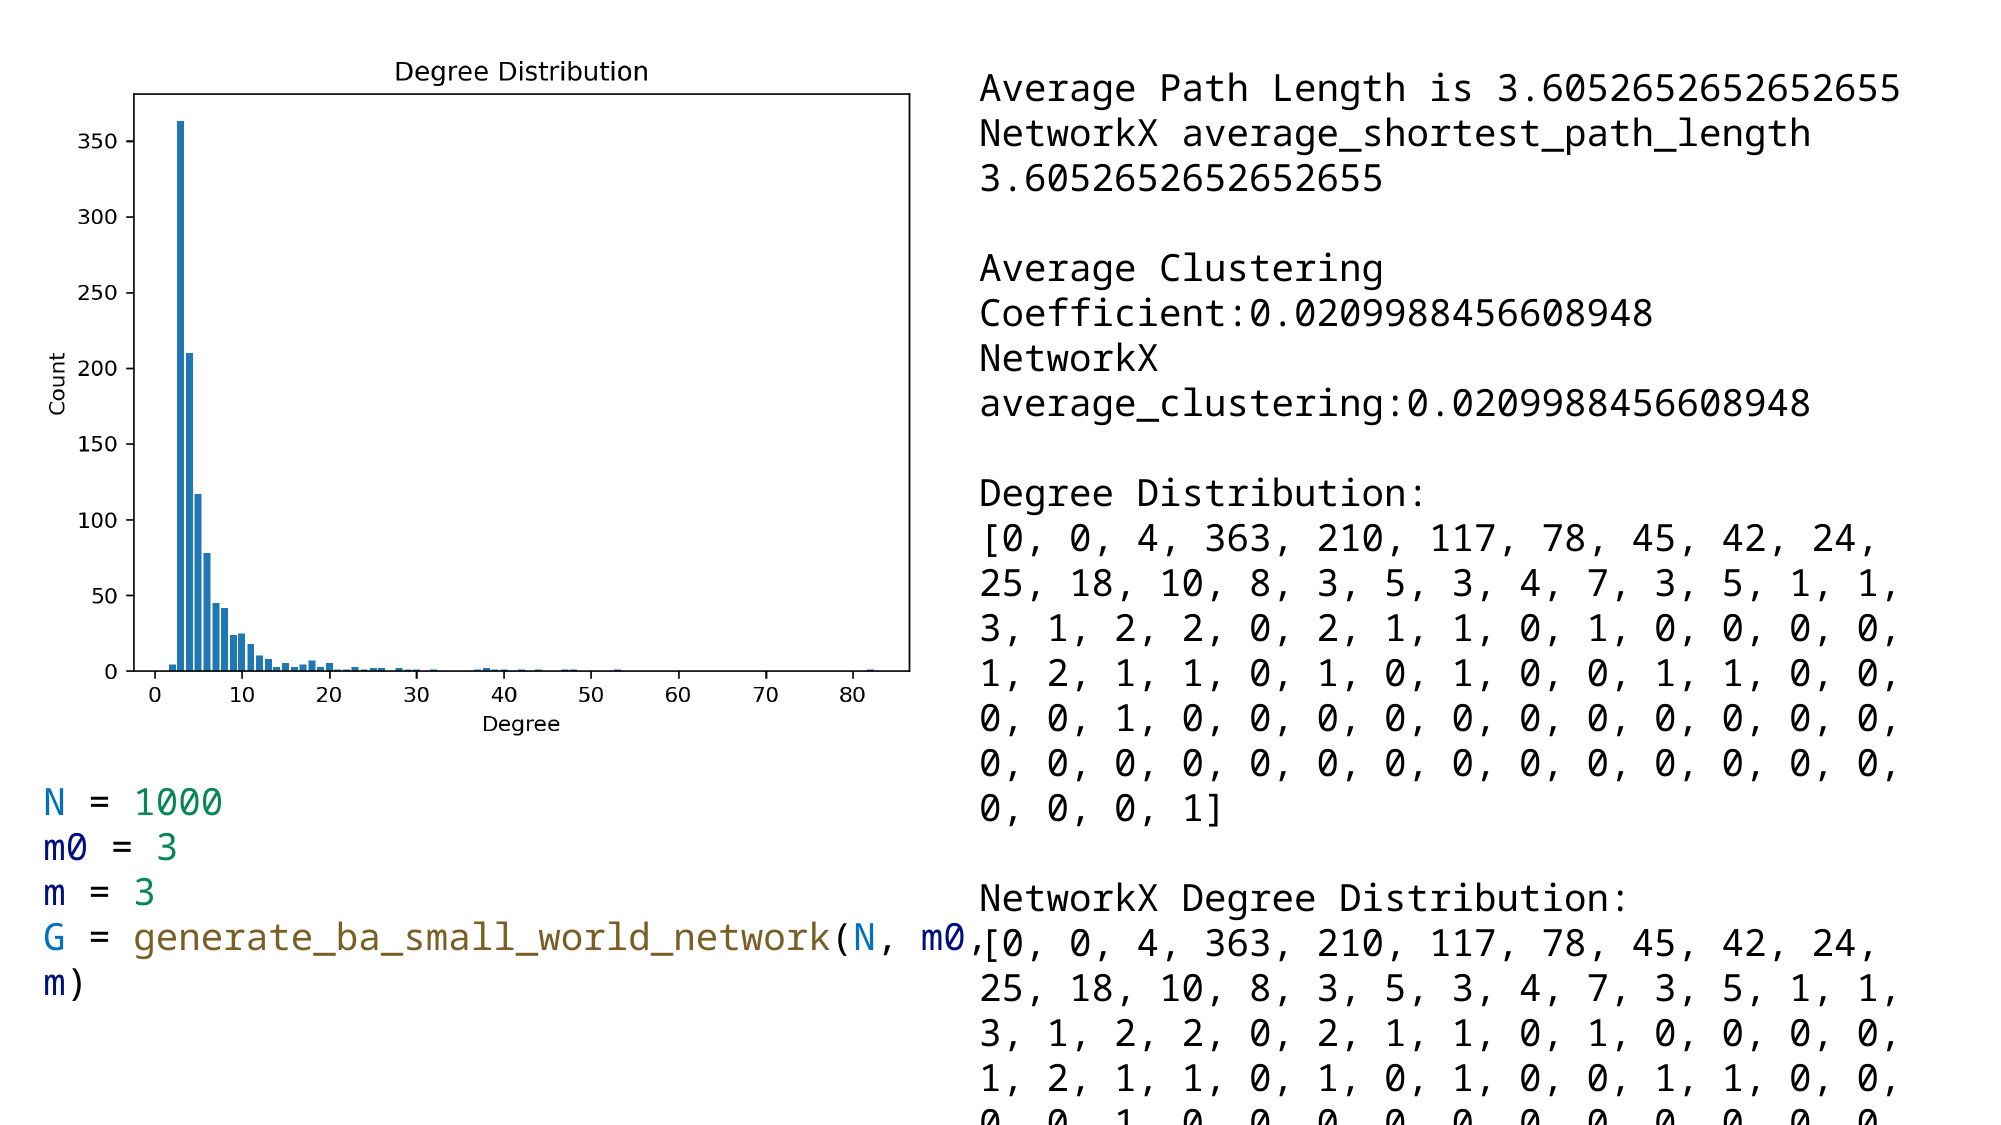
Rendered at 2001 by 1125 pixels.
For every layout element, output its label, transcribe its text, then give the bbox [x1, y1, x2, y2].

picture [35, 32, 954, 749]
text_box Average Path Length is 3.6052652652652655 NetworkX average_shortest_path_length 3.6052652652652655 Average Clustering Coefficient:0.0209988456608948 NetworkX average_clustering:0.0209988456608948 Degree Distribution: [0, 0, 4, 363, 210, 117, 78, 45, 42, 24, 25, 18, 10, 8, 3, 5, 3, 4, 7, 3, 5, 1, 1, 3, 1, 2, 2, 0, 2, 1, 1, 0, 1, 0, 0, 0, 0, 1, 2, 1, 1, 0, 1, 0, 1, 0, 0, 1, 1, 0, 0, 0, 0, 1, 0, 0, 0, 0, 0, 0, 0, 0, 0, 0, 0, 0, 0, 0, 0, 0, 0, 0, 0, 0, 0, 0, 0, 0, 0, 0, 0, 0, 1] NetworkX Degree Distribution: [0, 0, 4, 363, 210, 117, 78, 45, 42, 24, 25, 18, 10, 8, 3, 5, 3, 4, 7, 3, 5, 1, 1, 3, 1, 2, 2, 0, 2, 1, 1, 0, 1, 0, 0, 0, 0, 1, 2, 1, 1, 0, 1, 0, 1, 0, 0, 1, 1, 0, 0, 0, 0, 1, 0, 0, 0, 0, 0, 0, 0, 0, 0, 0, 0, 0, 0, 0, 0, 0, 0, 0, 0, 0, 0, 0, 0, 0, 0, 0, 0, 0, 1] [964, 56, 1965, 1125]
text_box N = 1000 m0 = 3 m = 3 G = generate_ba_small_world_network(N, m0, m) [28, 770, 1029, 1011]
